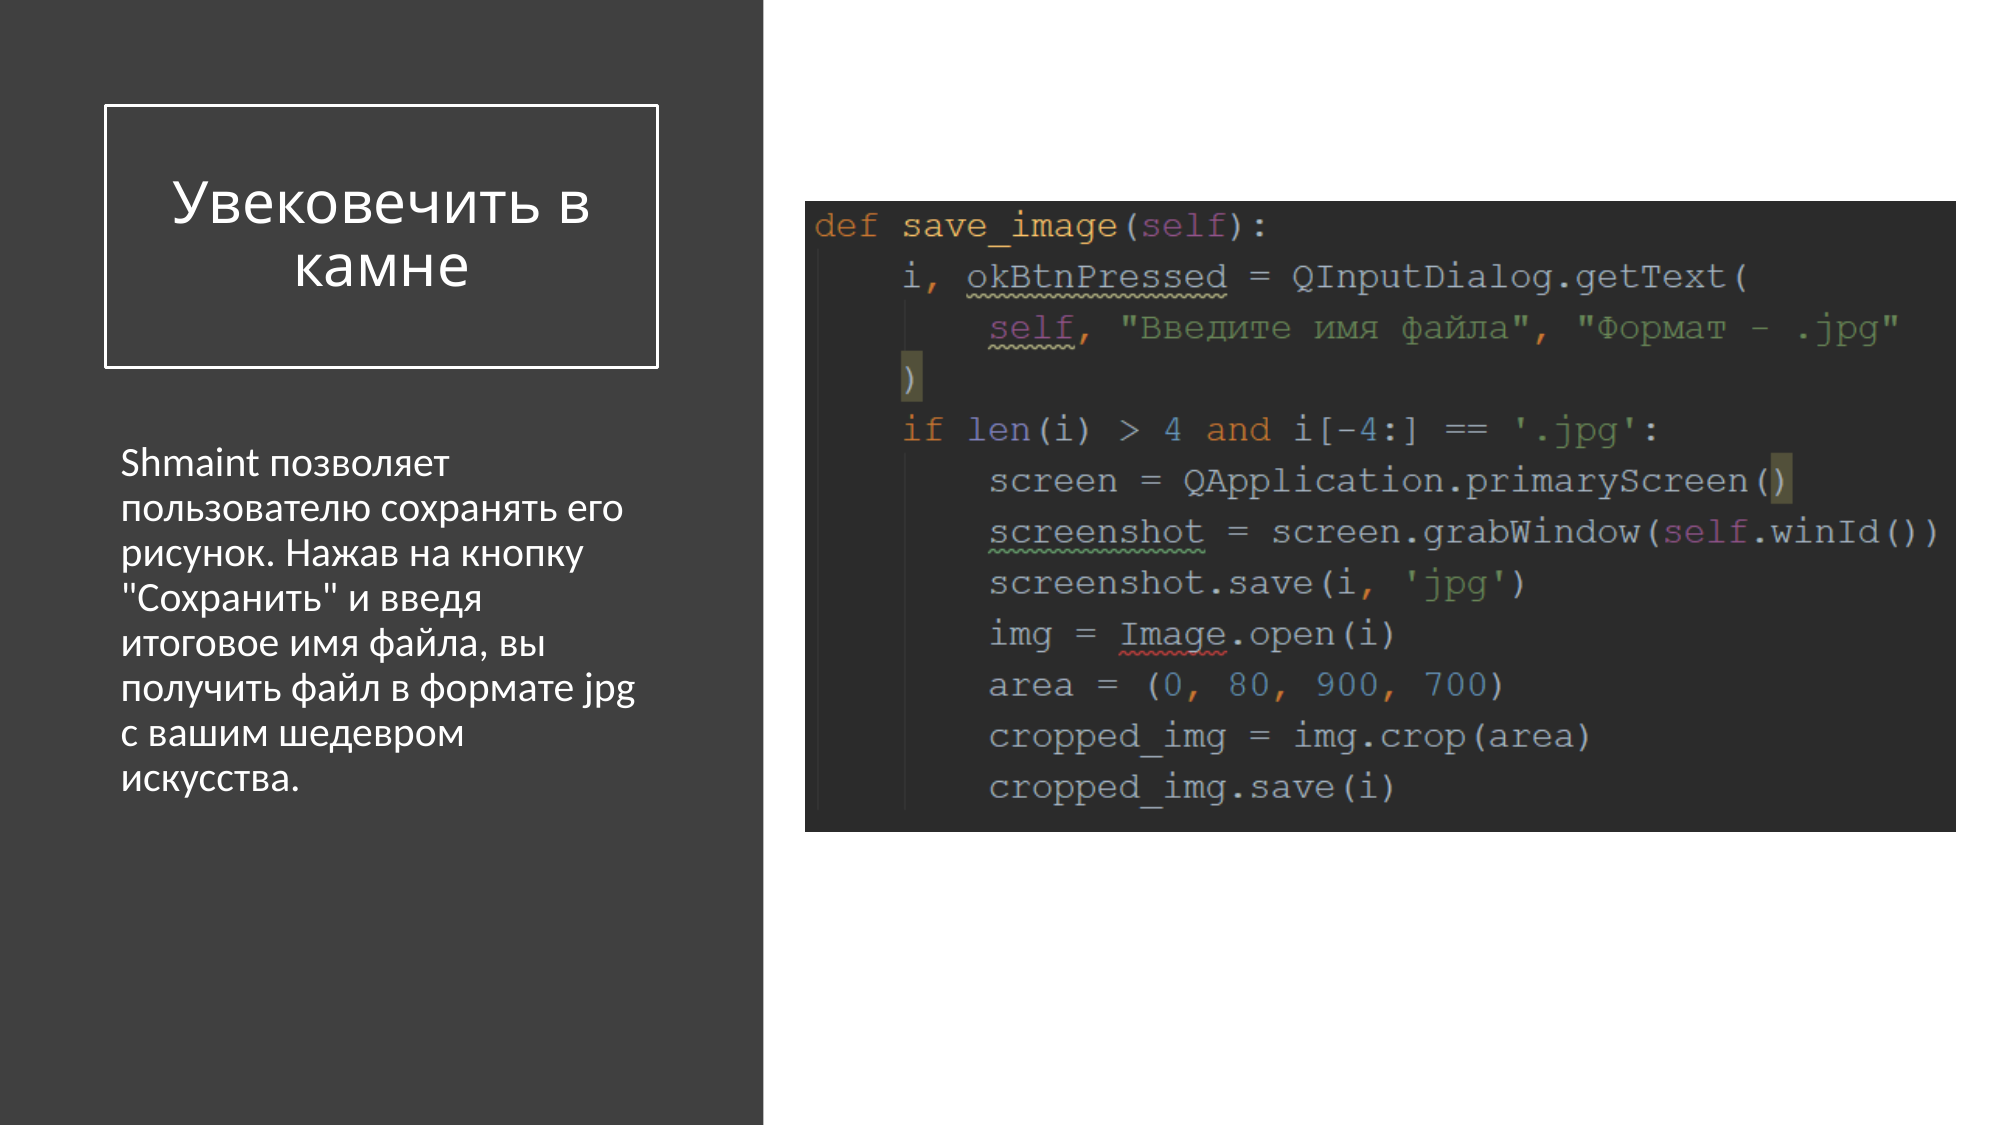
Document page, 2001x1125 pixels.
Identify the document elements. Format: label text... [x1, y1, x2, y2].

list Shmaint позволяет пользователю сохранять его рисунок. Нажав на кнопку "Сохранить" и введя итоговое имя файла, вы получить файл в формате jpg с вашим шедевром искусства. [105, 432, 658, 994]
text_box [0, 0, 764, 1125]
picture [805, 201, 1956, 832]
title Увековечить в камне [105, 105, 658, 368]
